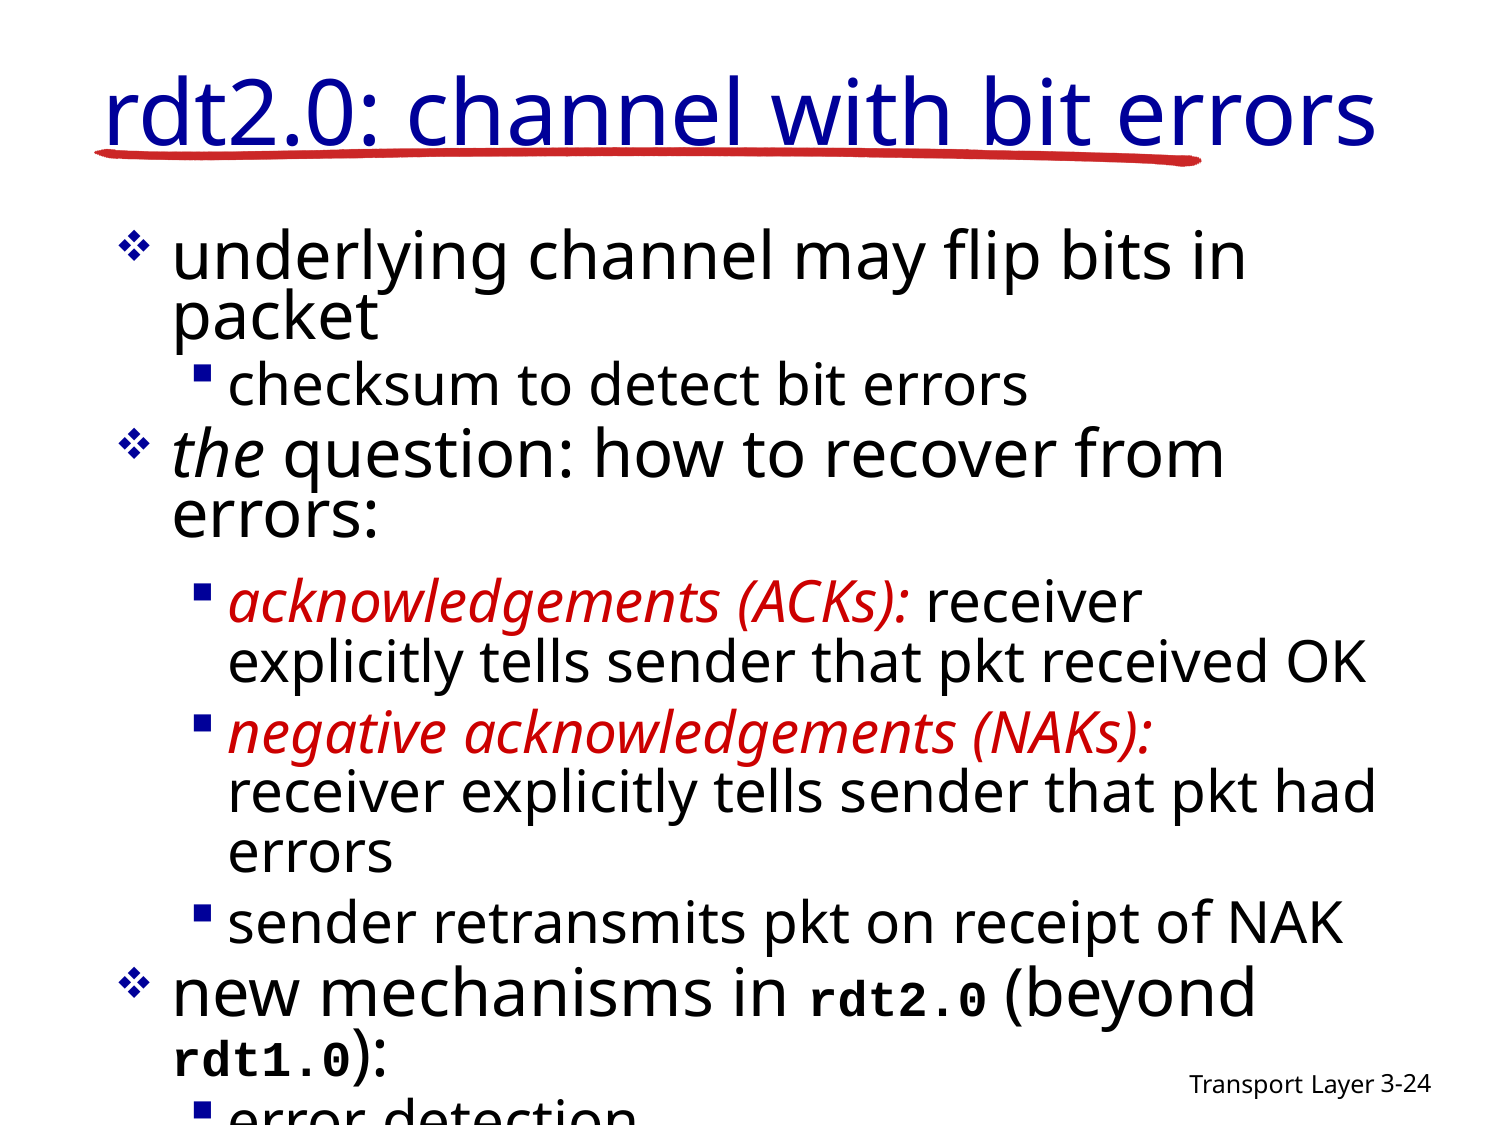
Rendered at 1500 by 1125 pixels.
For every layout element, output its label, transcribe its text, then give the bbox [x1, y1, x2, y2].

title rdt2.0: channel with bit errors [87, 26, 1401, 191]
picture [89, 142, 1215, 172]
list underlying channel may flip bits in packet checksum to detect bit errors the question: how to recover from errors: acknowledgements (ACKs): receiver explicitly tells sender that pkt received OK negative acknowledgements (NAKs): receiver explicitly tells sender that pkt had errors sender retransmits pkt on receipt of NAK new mechanisms in rdt2.0 (beyond rdt1.0): error detection feedback: control msgs (ACK,NAK) from receiver to sender [99, 223, 1396, 955]
footer Transport Layer [914, 1056, 1391, 1105]
slide_number 3-24 [1365, 1059, 1477, 1106]
